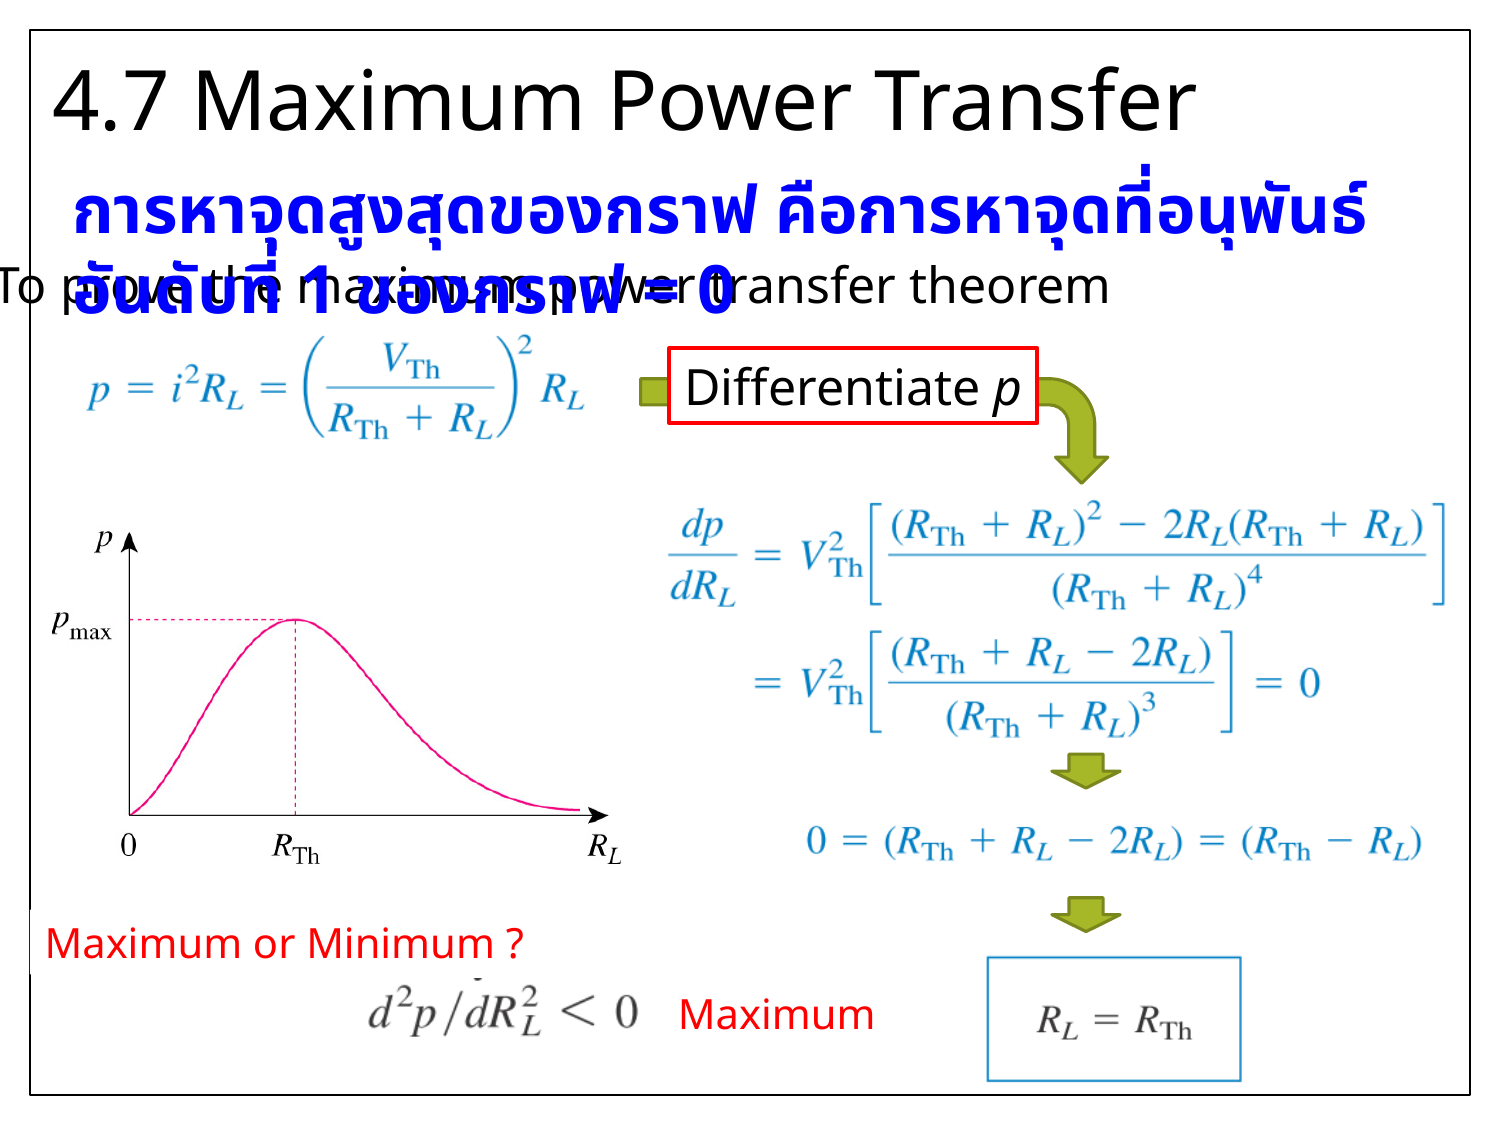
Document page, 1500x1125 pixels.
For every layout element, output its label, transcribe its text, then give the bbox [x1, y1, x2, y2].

text_box [1038, 377, 1110, 483]
picture [76, 321, 597, 456]
title 4.7 Maximum Power Transfer [37, 16, 1463, 190]
picture [796, 797, 1463, 1088]
text_box [1050, 759, 1122, 790]
picture [366, 978, 641, 1047]
text_box [639, 377, 669, 407]
text_box Maximum [663, 980, 790, 1046]
text_box การหาจุดสูงสุดของกราฟ คือการหาจุดที่อนุพันธ์อันดับที่ 1 ของกราฟ = 0 [57, 159, 1500, 335]
picture [653, 485, 1463, 751]
slide_number 50 [1074, 1096, 1425, 1100]
text_box Maximum or Minimum ? [29, 909, 539, 975]
text_box To prove the maximum power transfer theorem [0, 246, 57, 322]
picture [51, 517, 621, 872]
text_box Differentiate p [669, 348, 1038, 423]
